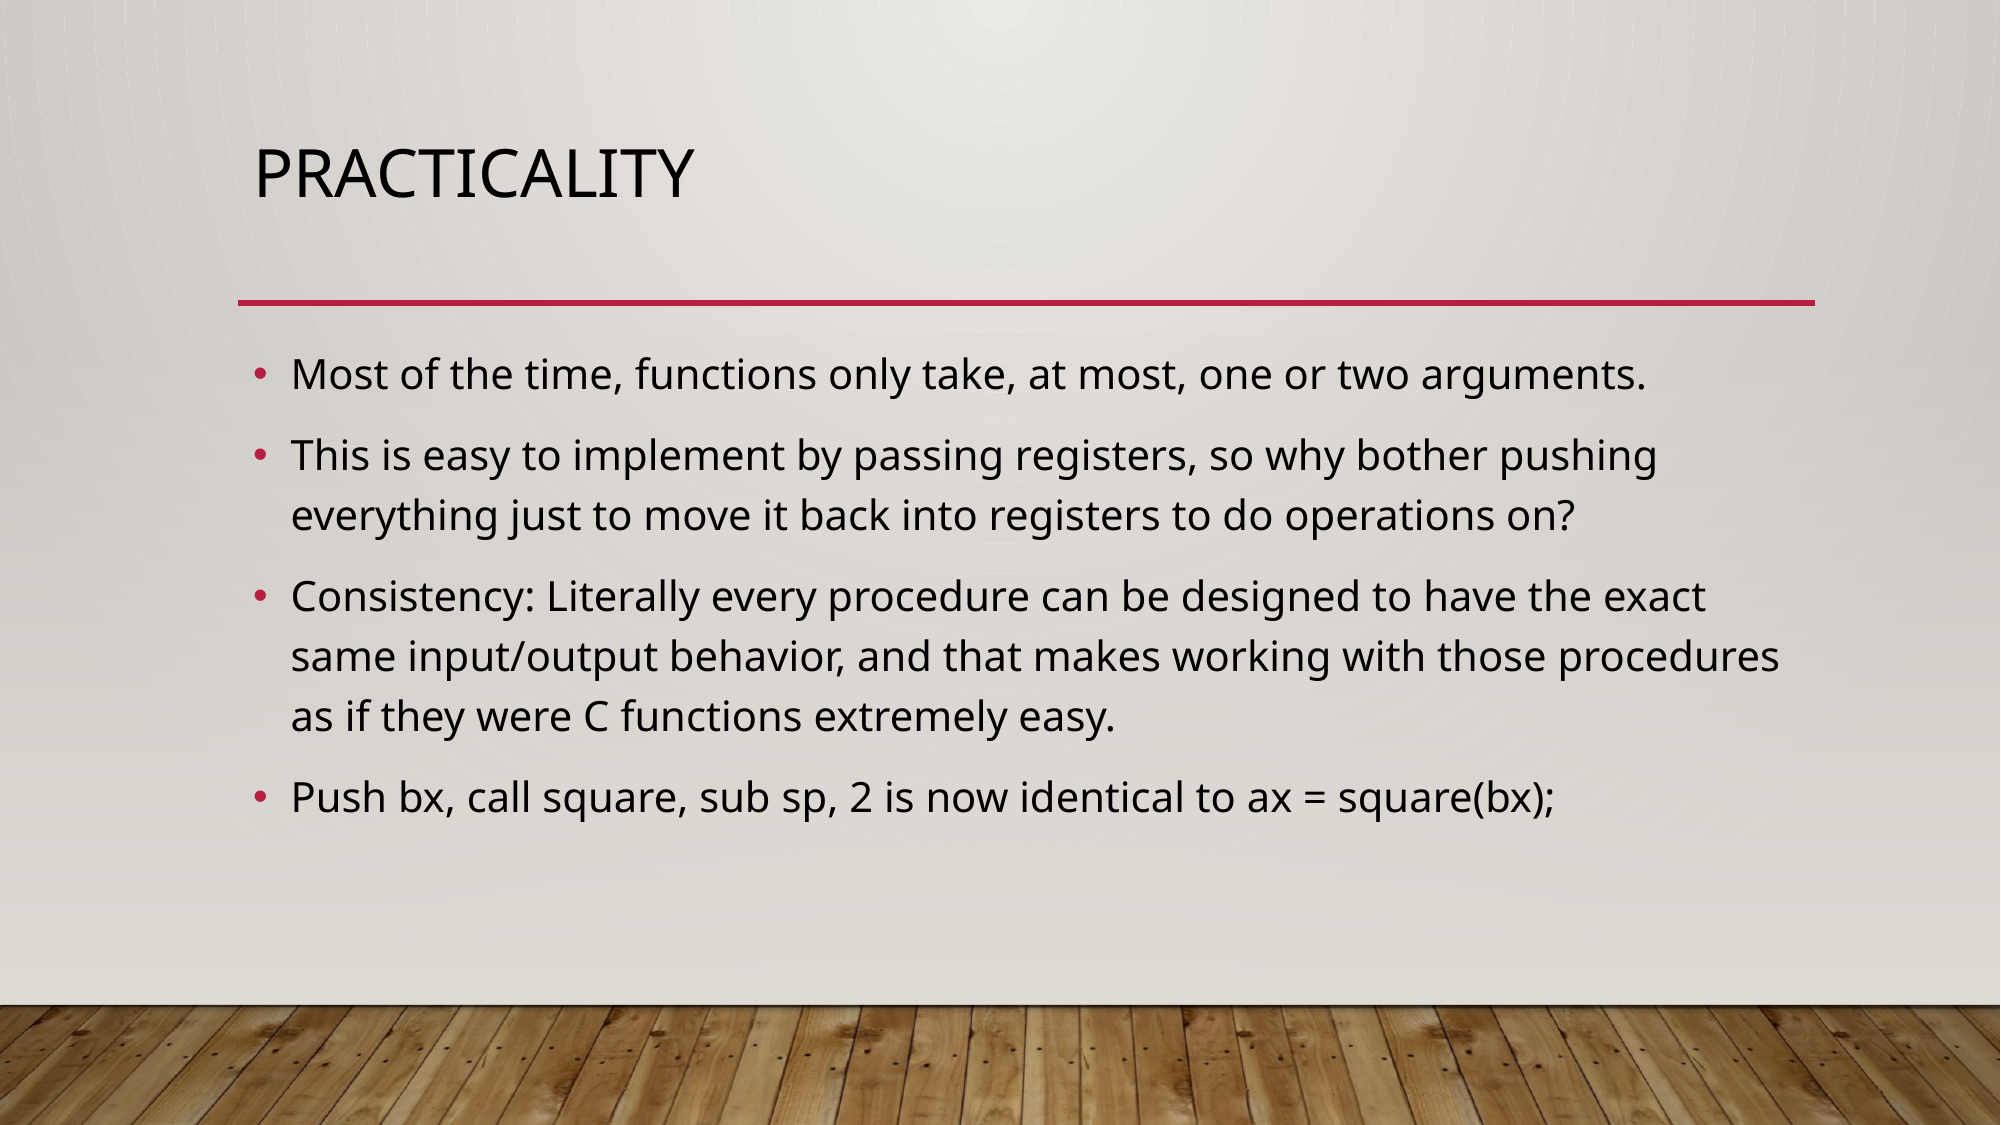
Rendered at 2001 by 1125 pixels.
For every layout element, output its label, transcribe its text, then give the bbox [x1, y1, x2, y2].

list Most of the time, functions only take, at most, one or two arguments. This is easy to implement by passing registers, so why bother pushing everything just to move it back into registers to do operations on? Consistency: Literally every procedure can be designed to have the exact same input/output behavior, and that makes working with those procedures as if they were C functions extremely easy. Push bx, call square, sub sp, 2 is now identical to ax = square(bx); [238, 330, 1814, 897]
title Practicality [238, 131, 1814, 305]
picture [0, 1005, 2000, 1125]
